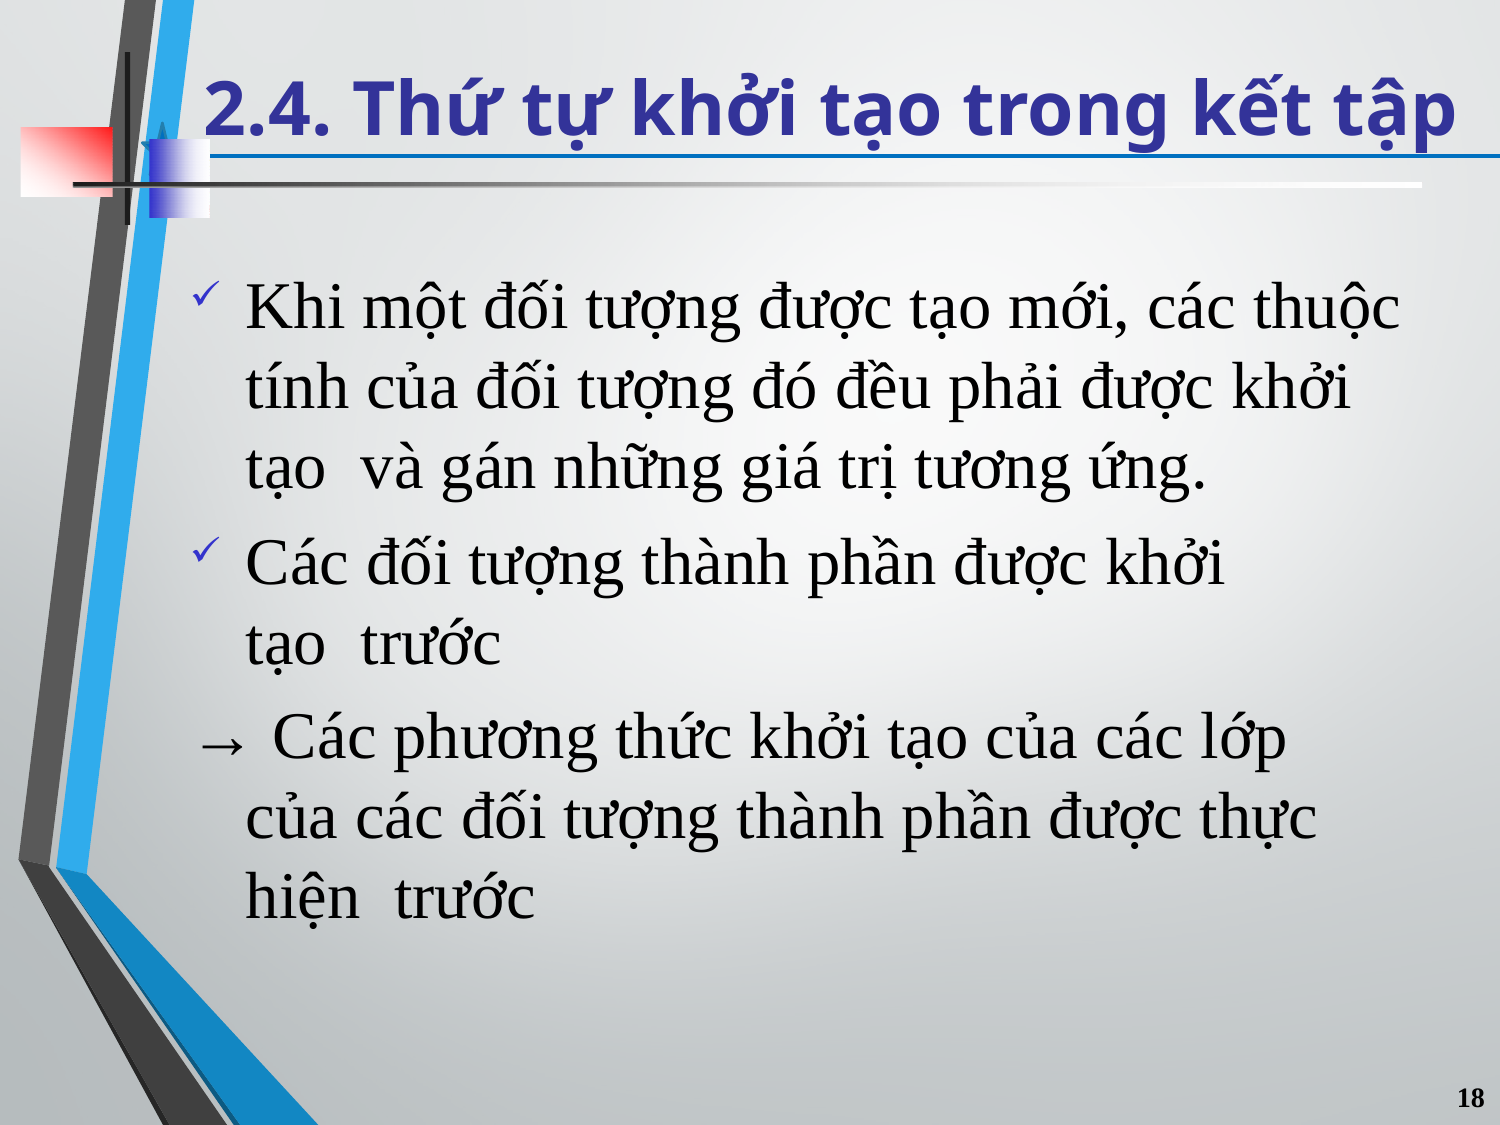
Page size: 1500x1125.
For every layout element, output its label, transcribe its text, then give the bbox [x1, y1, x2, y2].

title 2.4. Thứ tự khởi tạo trong kết tập [201, 9, 1500, 200]
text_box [20, 51, 1423, 226]
text_box Khi một đối tượng được tạo mới, các thuộc tính của đối tượng đó đều phải được khởi tạo và gán những giá trị tương ứng. Các đối tượng thành phần được khởi tạo trước → Các phương thức khởi tạo của các lớp của các đối tượng thành phần được thực hiện trước [187, 260, 1452, 933]
slide_number 18 [1402, 767, 1485, 1125]
